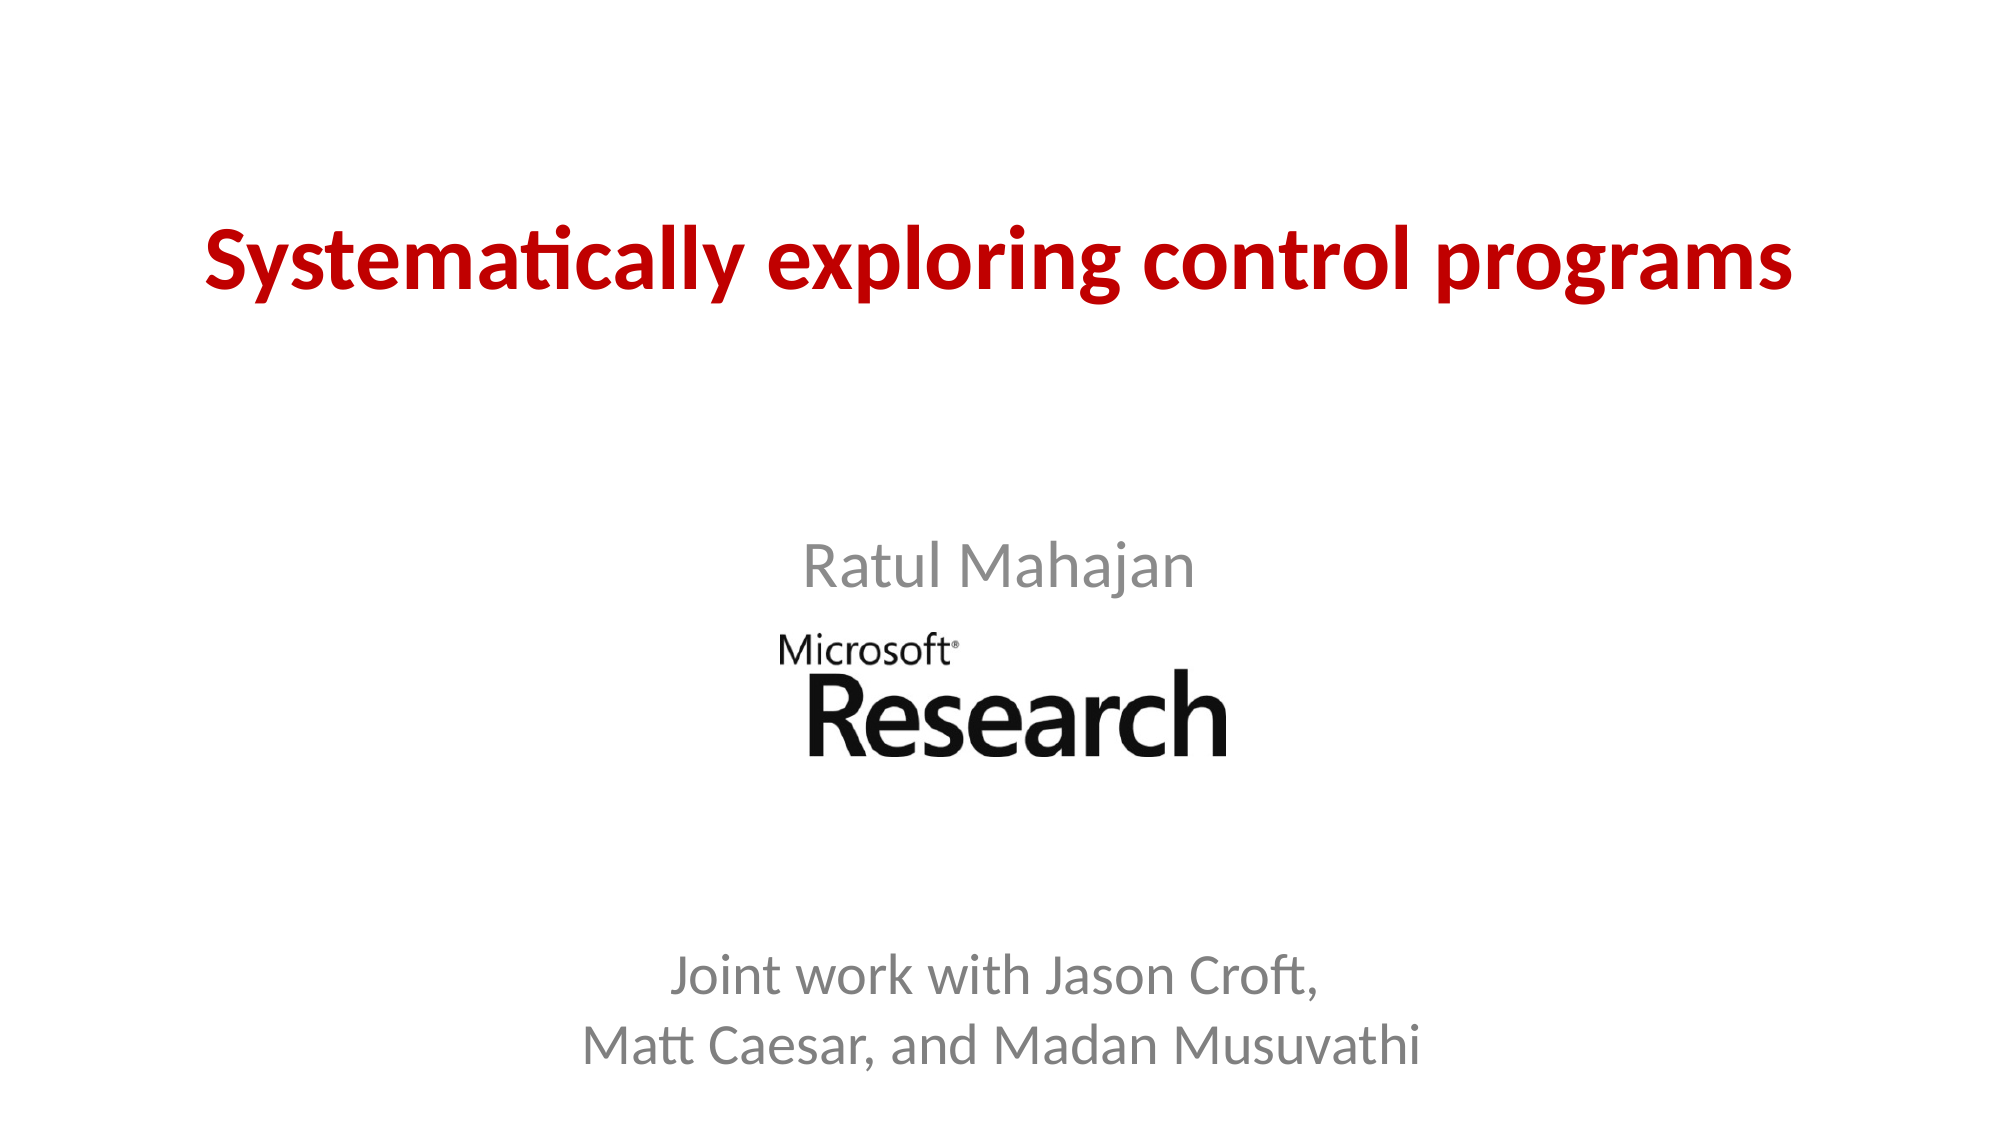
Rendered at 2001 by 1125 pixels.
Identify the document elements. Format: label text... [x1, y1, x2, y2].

picture [780, 632, 1226, 757]
text_box Joint work with Jason Croft, Matt Caesar, and Madan Musuvathi [501, 928, 1502, 1084]
title Systematically exploring control programs [150, 132, 1850, 374]
subtitle Ratul Mahajan [300, 513, 1700, 615]
